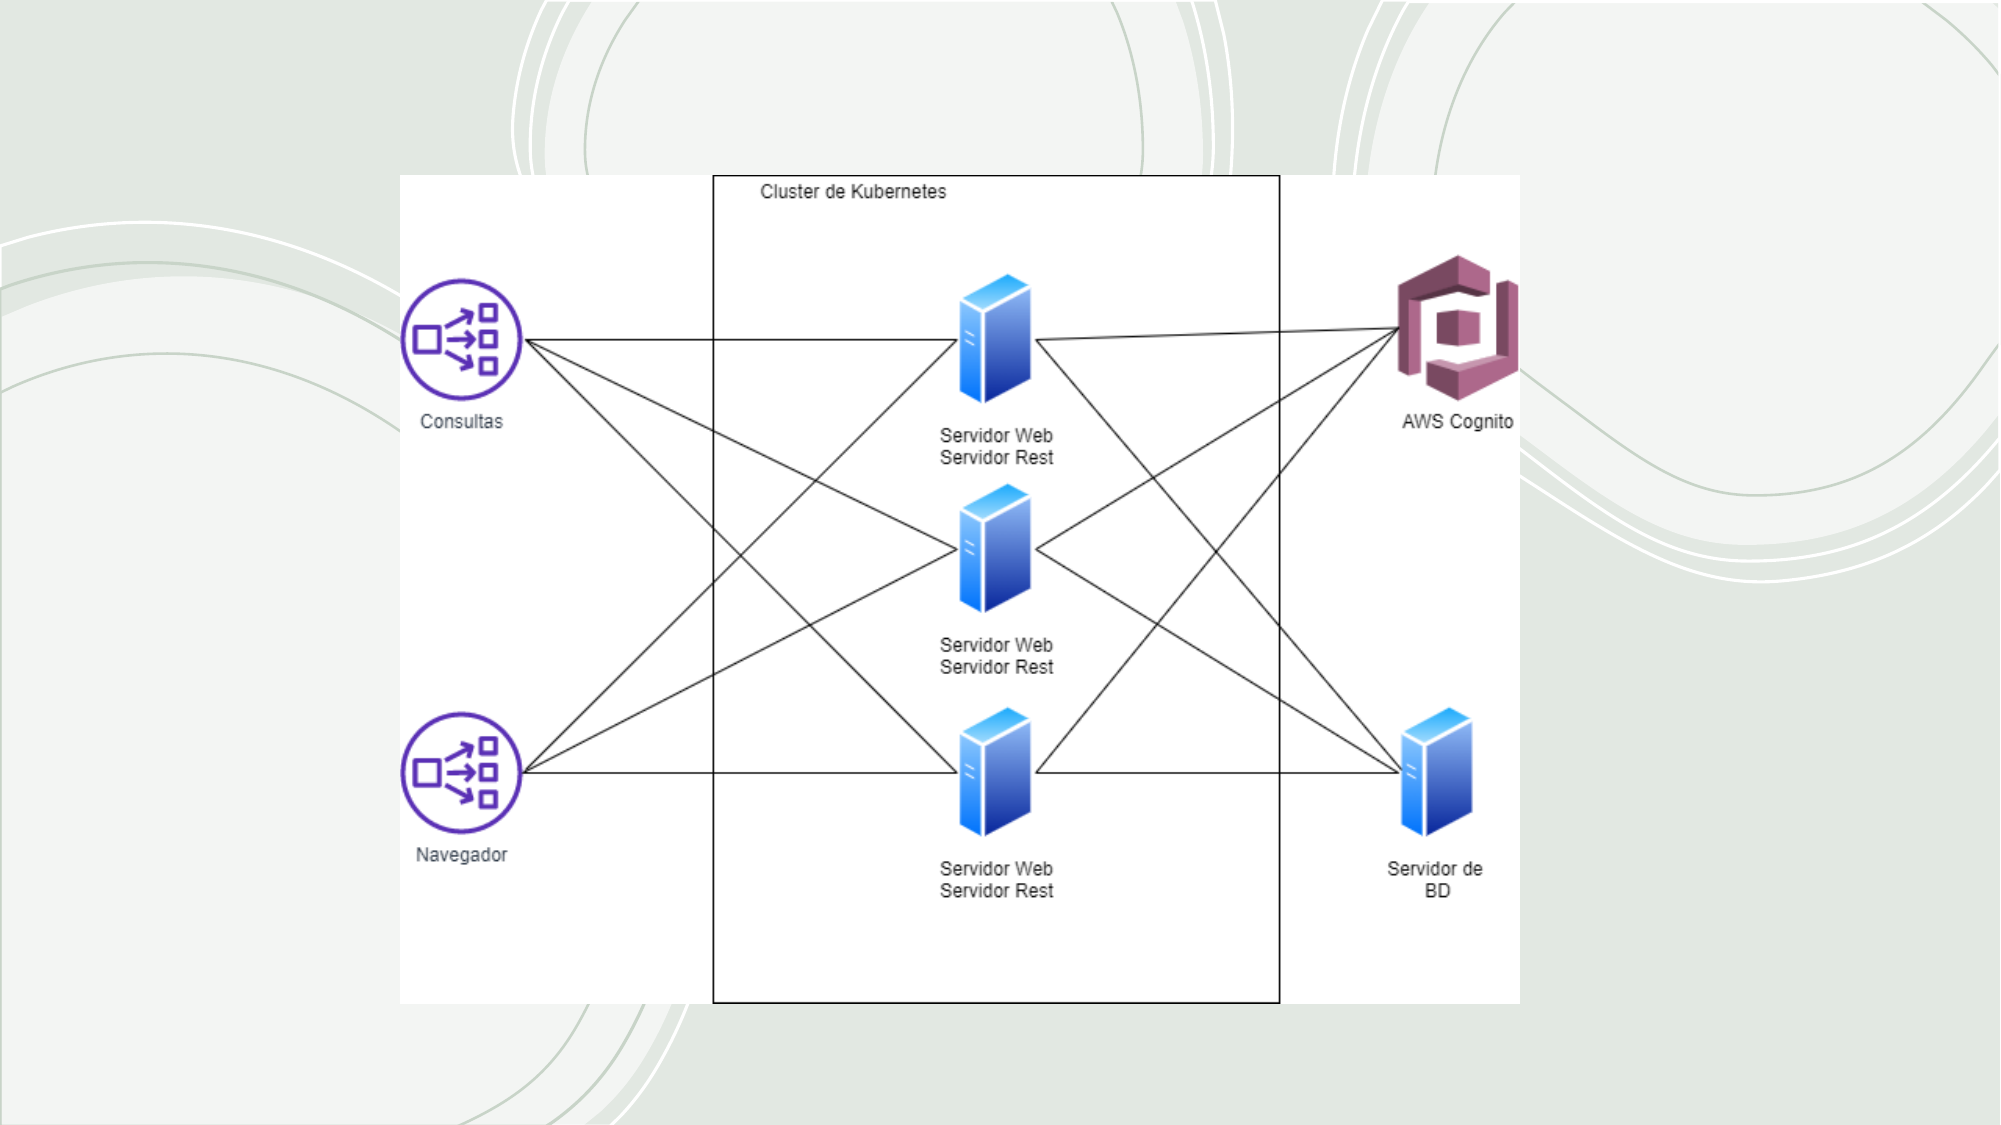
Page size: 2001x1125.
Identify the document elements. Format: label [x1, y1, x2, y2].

picture [400, 175, 1520, 1005]
